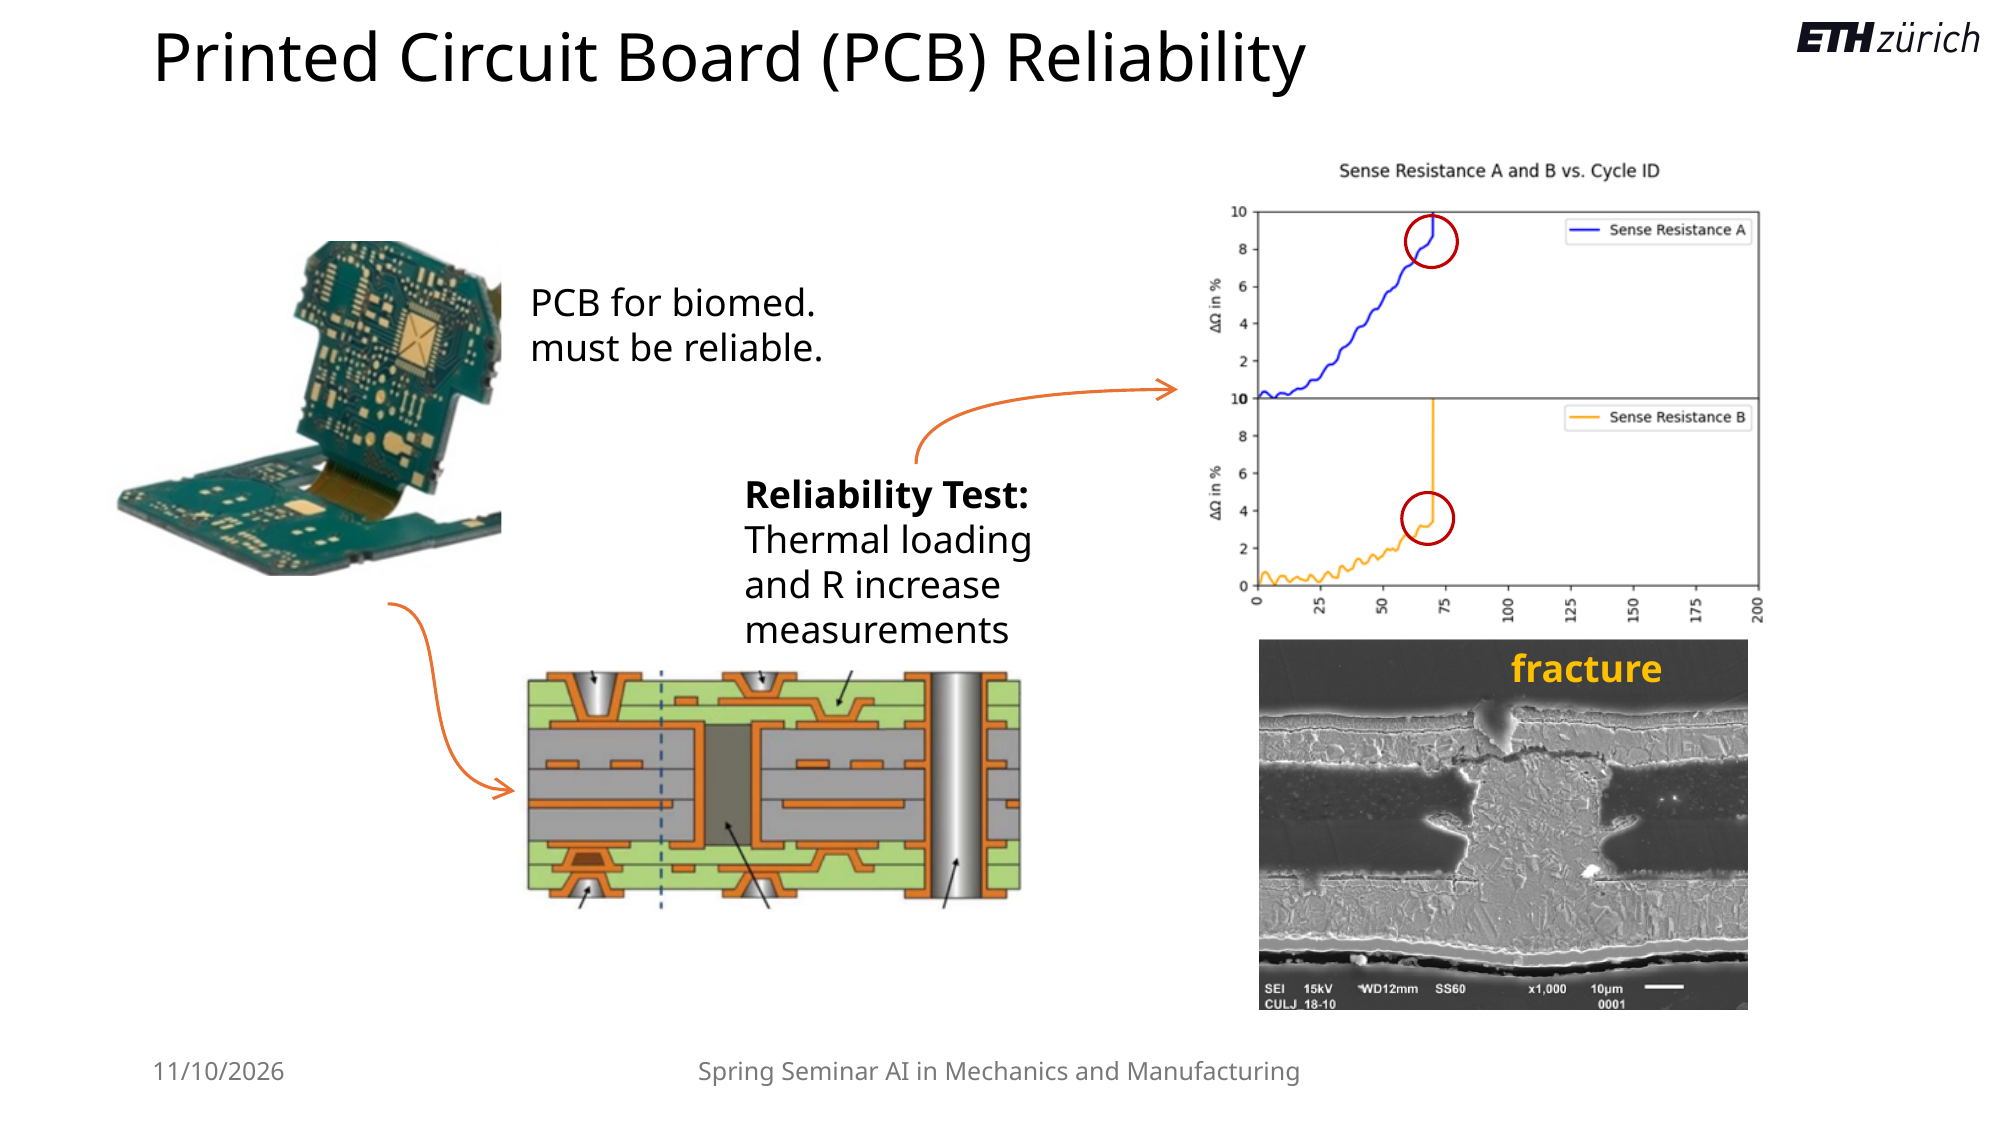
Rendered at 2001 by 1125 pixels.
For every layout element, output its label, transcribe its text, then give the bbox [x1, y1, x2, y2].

footer Spring Seminar AI in Mechanics and Manufacturing [662, 1042, 1338, 1103]
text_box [1009, 295, 1085, 559]
picture [514, 623, 1034, 959]
picture [1863, 22, 1980, 53]
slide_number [137, 1042, 588, 1103]
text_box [357, 633, 546, 762]
picture [1177, 140, 1824, 1010]
text_box PCB for biomed. must be reliable. [554, 271, 889, 377]
picture [106, 241, 554, 577]
title Printed Circuit Board (PCB) Reliability [137, 17, 1863, 112]
text_box Reliability Test: Thermal loading and R increase measurements [729, 463, 1103, 659]
